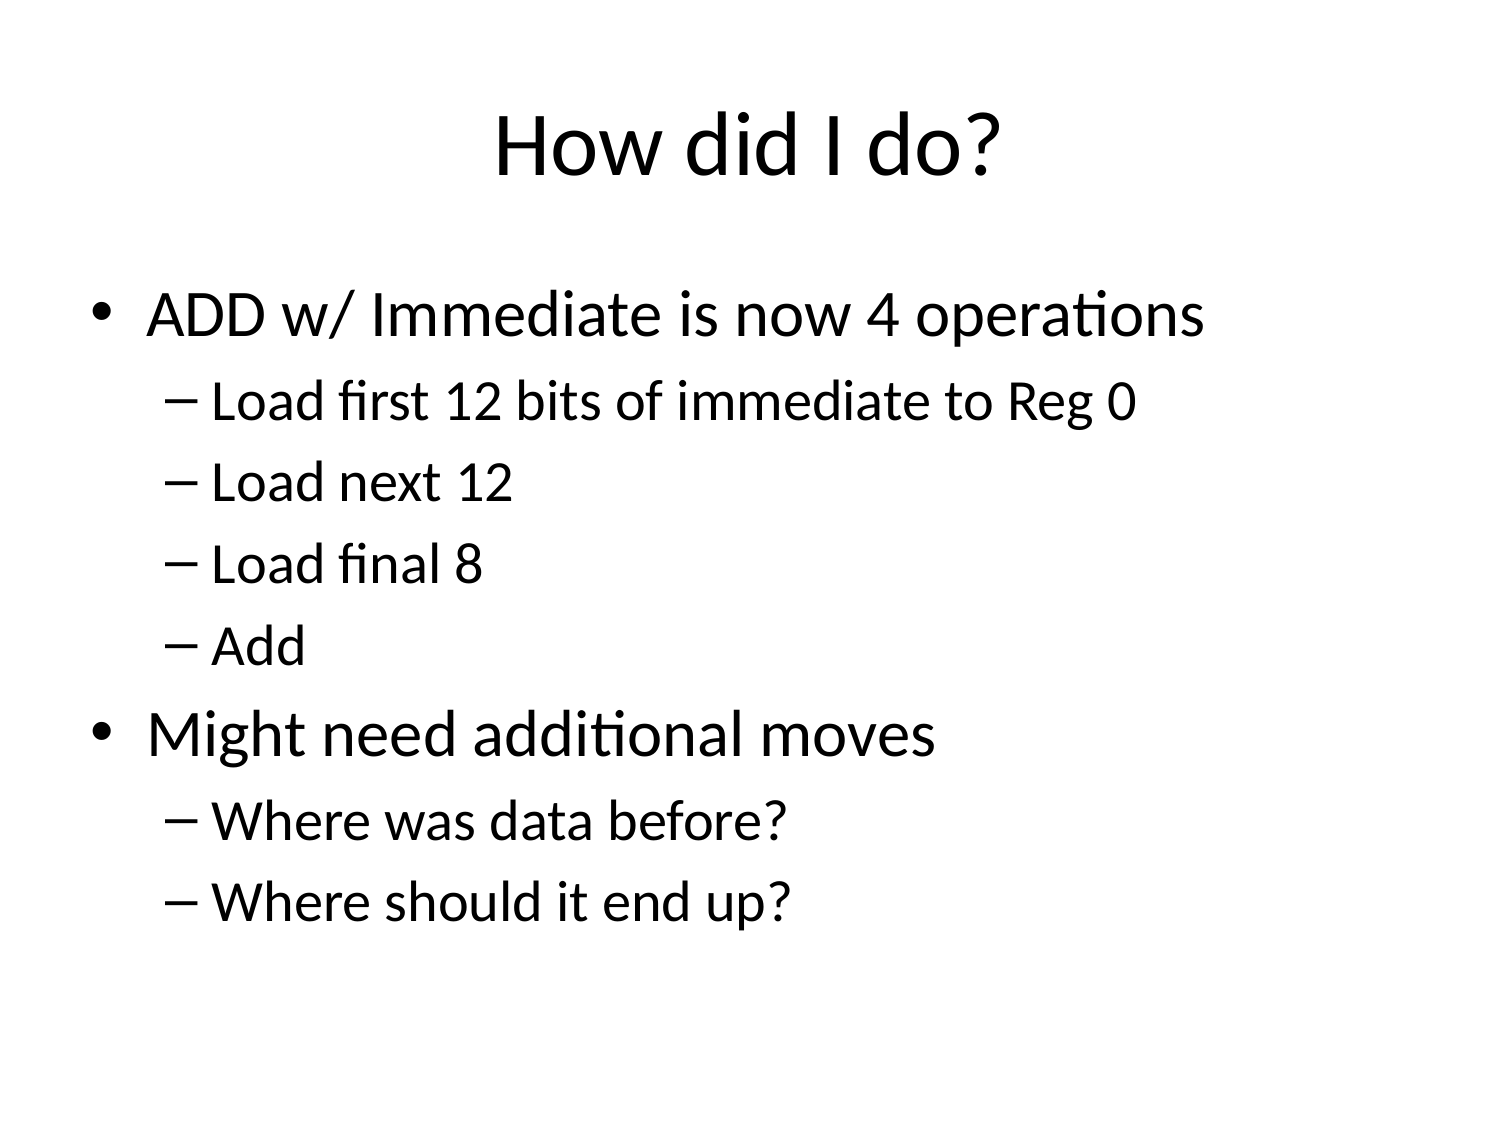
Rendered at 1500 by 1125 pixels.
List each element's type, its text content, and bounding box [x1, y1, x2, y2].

list ADD w/ Immediate is now 4 operations Load first 12 bits of immediate to Reg 0 Load next 12 Load final 8 Add Might need additional moves Where was data before? Where should it end up? [75, 262, 1425, 1005]
title How did I do? [75, 45, 1425, 233]
